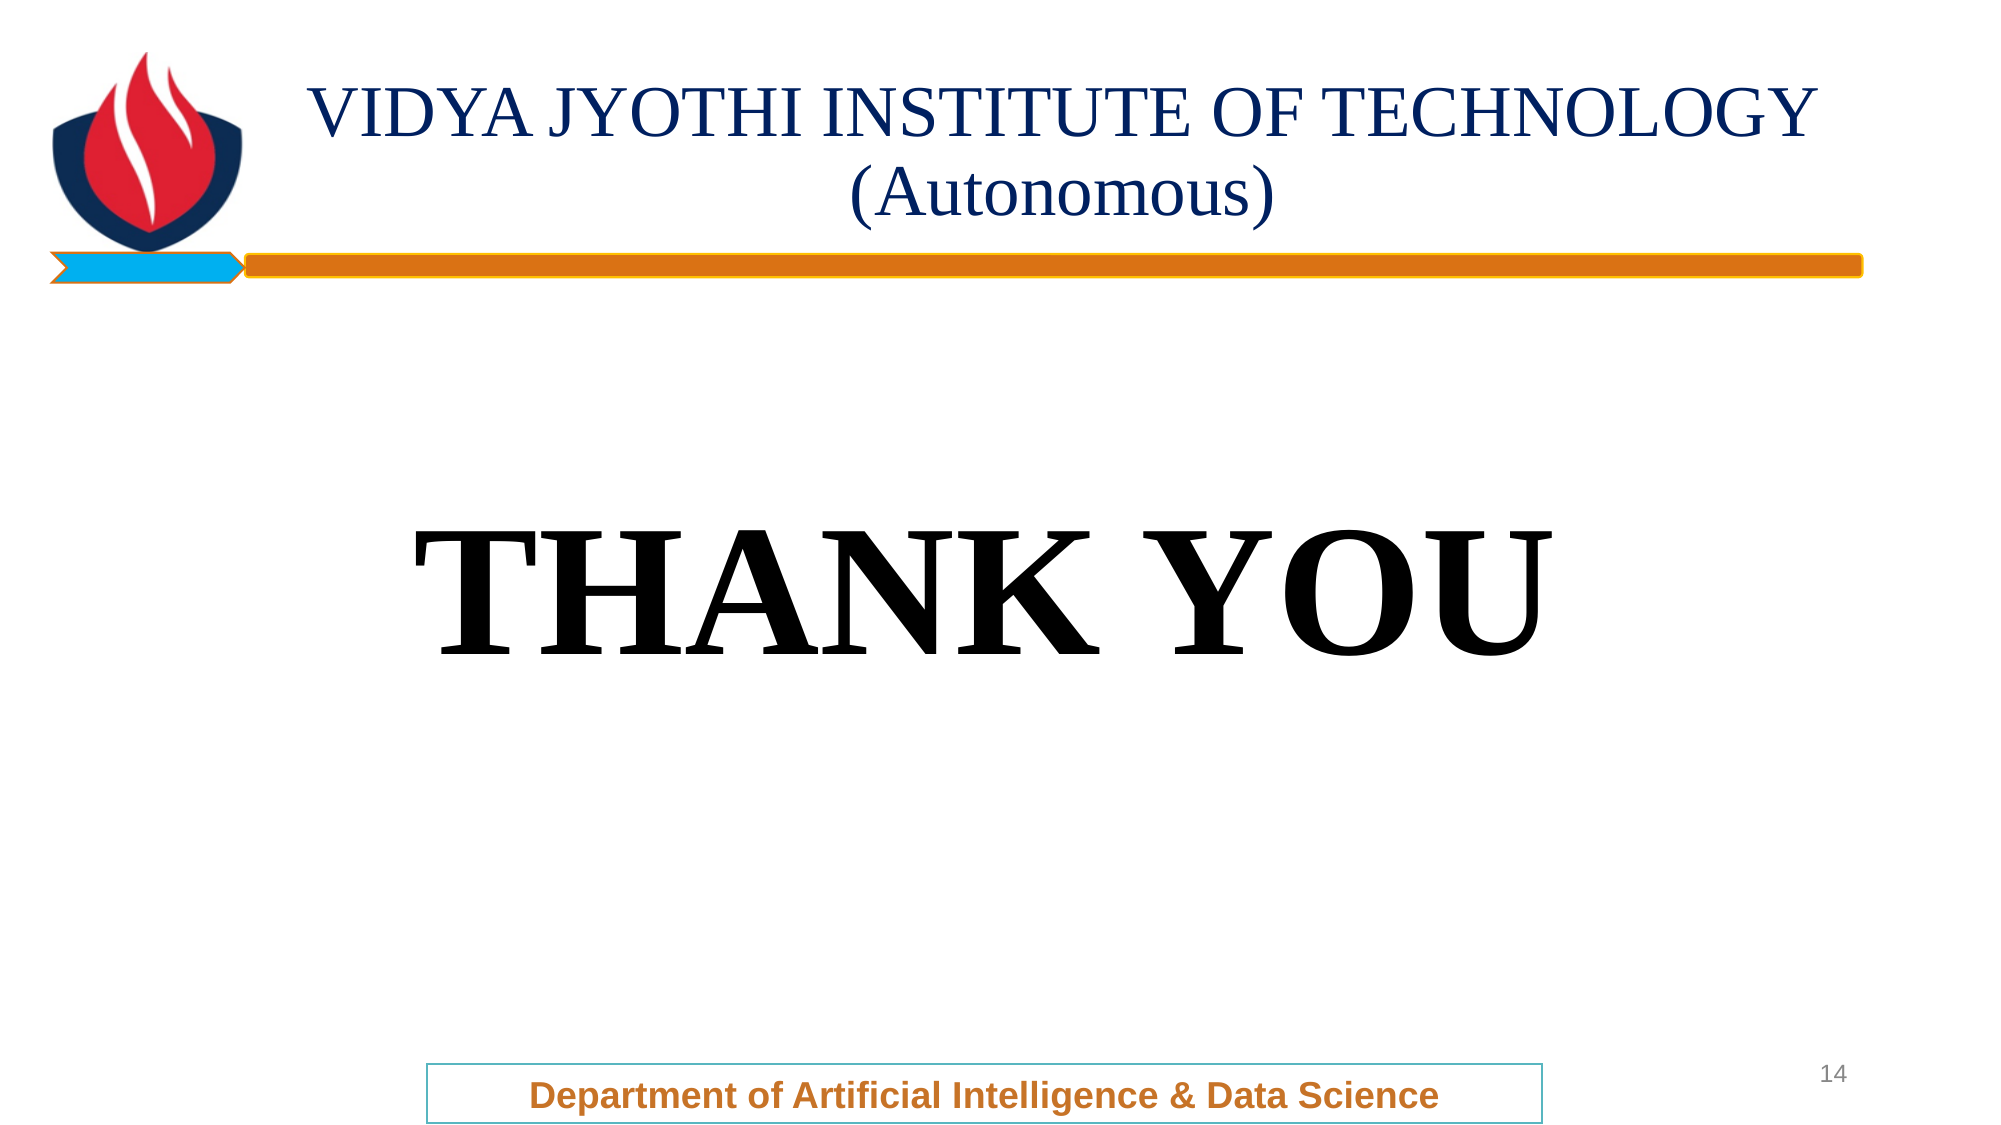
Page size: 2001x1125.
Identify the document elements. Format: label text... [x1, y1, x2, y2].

text_box Department of Artificial Intelligence & Data Science [427, 1063, 1542, 1124]
title VIDYA JYOTHI INSTITUTE OF TECHNOLOGY (Autonomous) [274, 64, 1852, 328]
slide_number 14 [1412, 1042, 1863, 1103]
list THANK YOU [149, 435, 1851, 754]
picture [52, 52, 245, 261]
